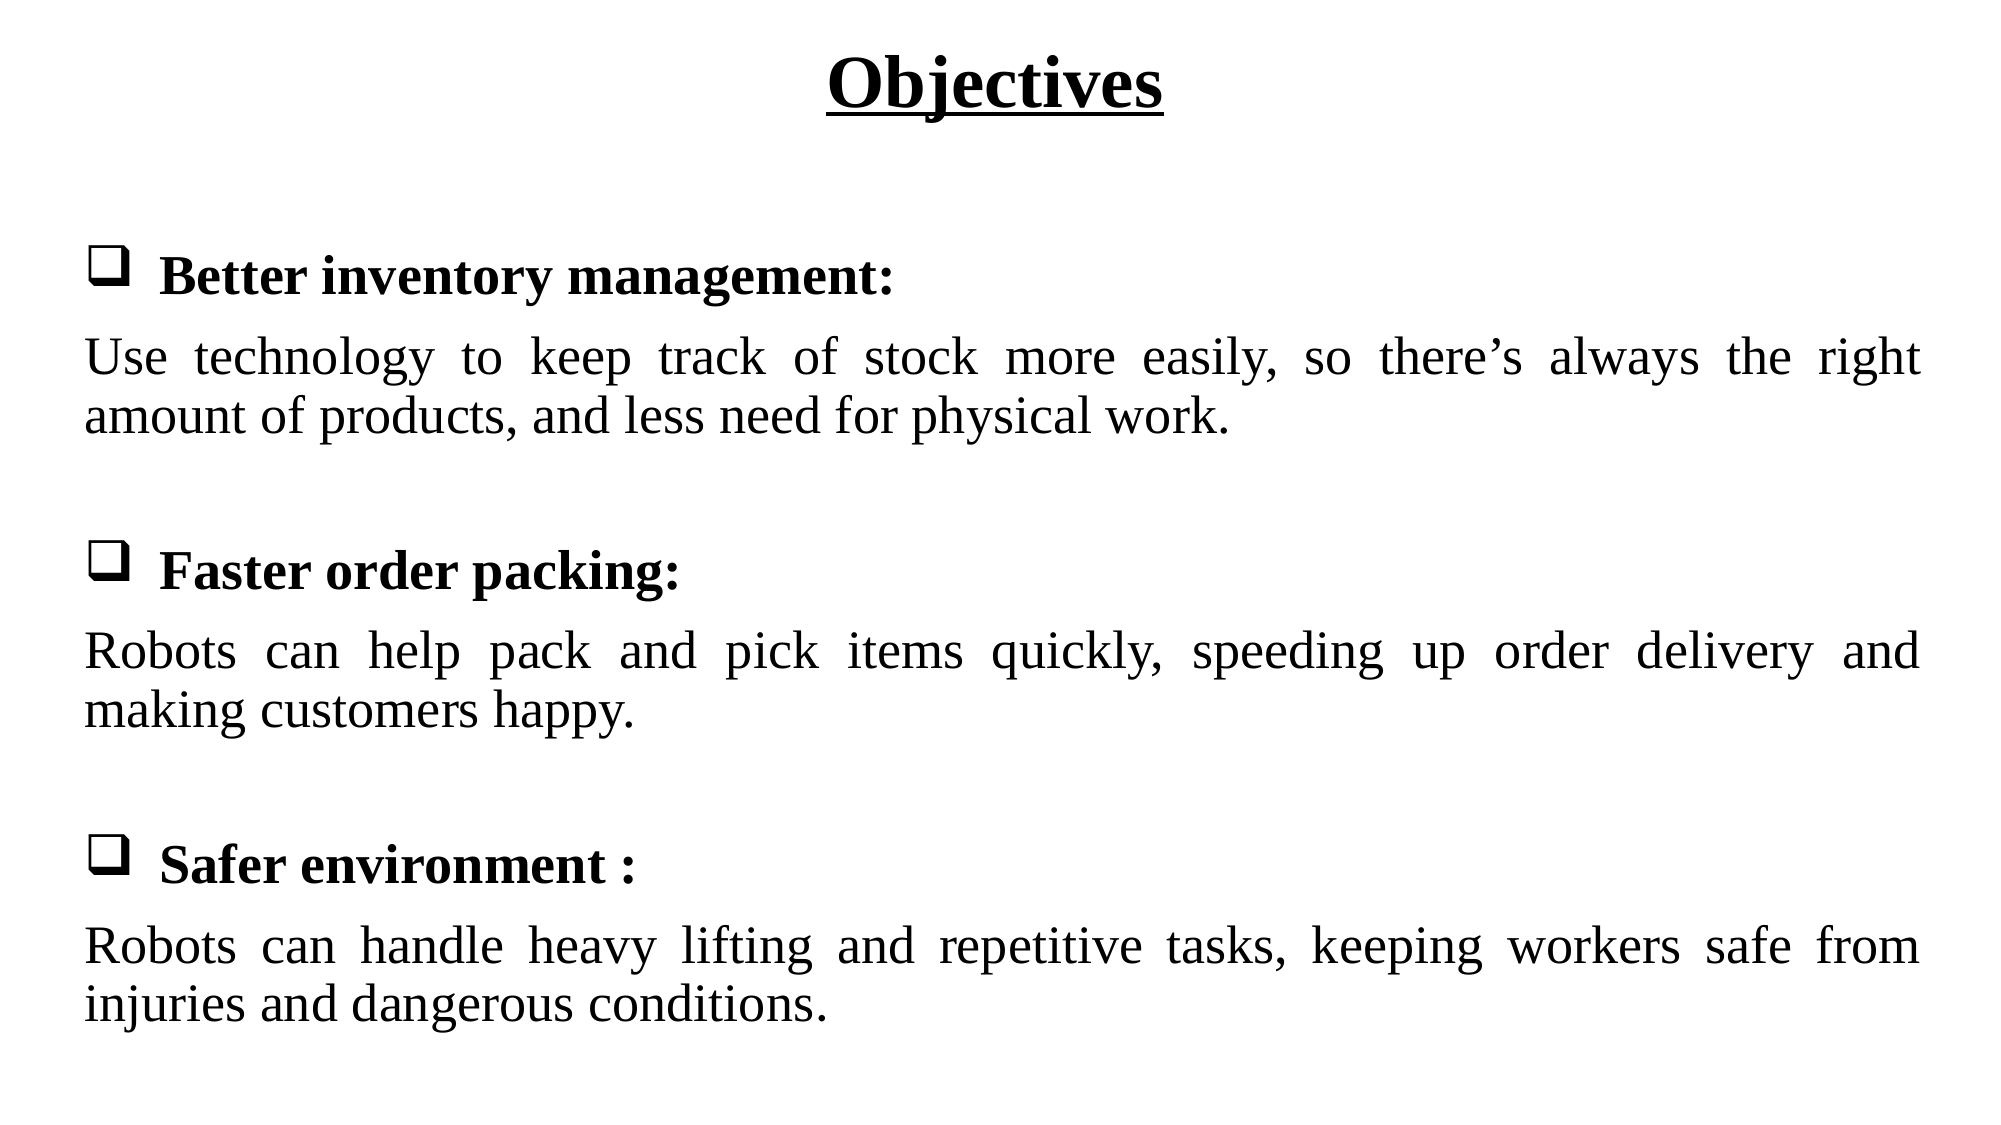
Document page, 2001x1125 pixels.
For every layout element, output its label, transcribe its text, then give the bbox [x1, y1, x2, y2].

subtitle Objectives Better inventory management: Use technology to keep track of stock more easily, so there’s always the right amount of products, and less need for physical work. Faster order packing: Robots can help pack and pick items quickly, speeding up order delivery and making customers happy. Safer environment : Robots can handle heavy lifting and repetitive tasks, keeping workers safe from injuries and dangerous conditions. [69, 35, 1939, 1092]
